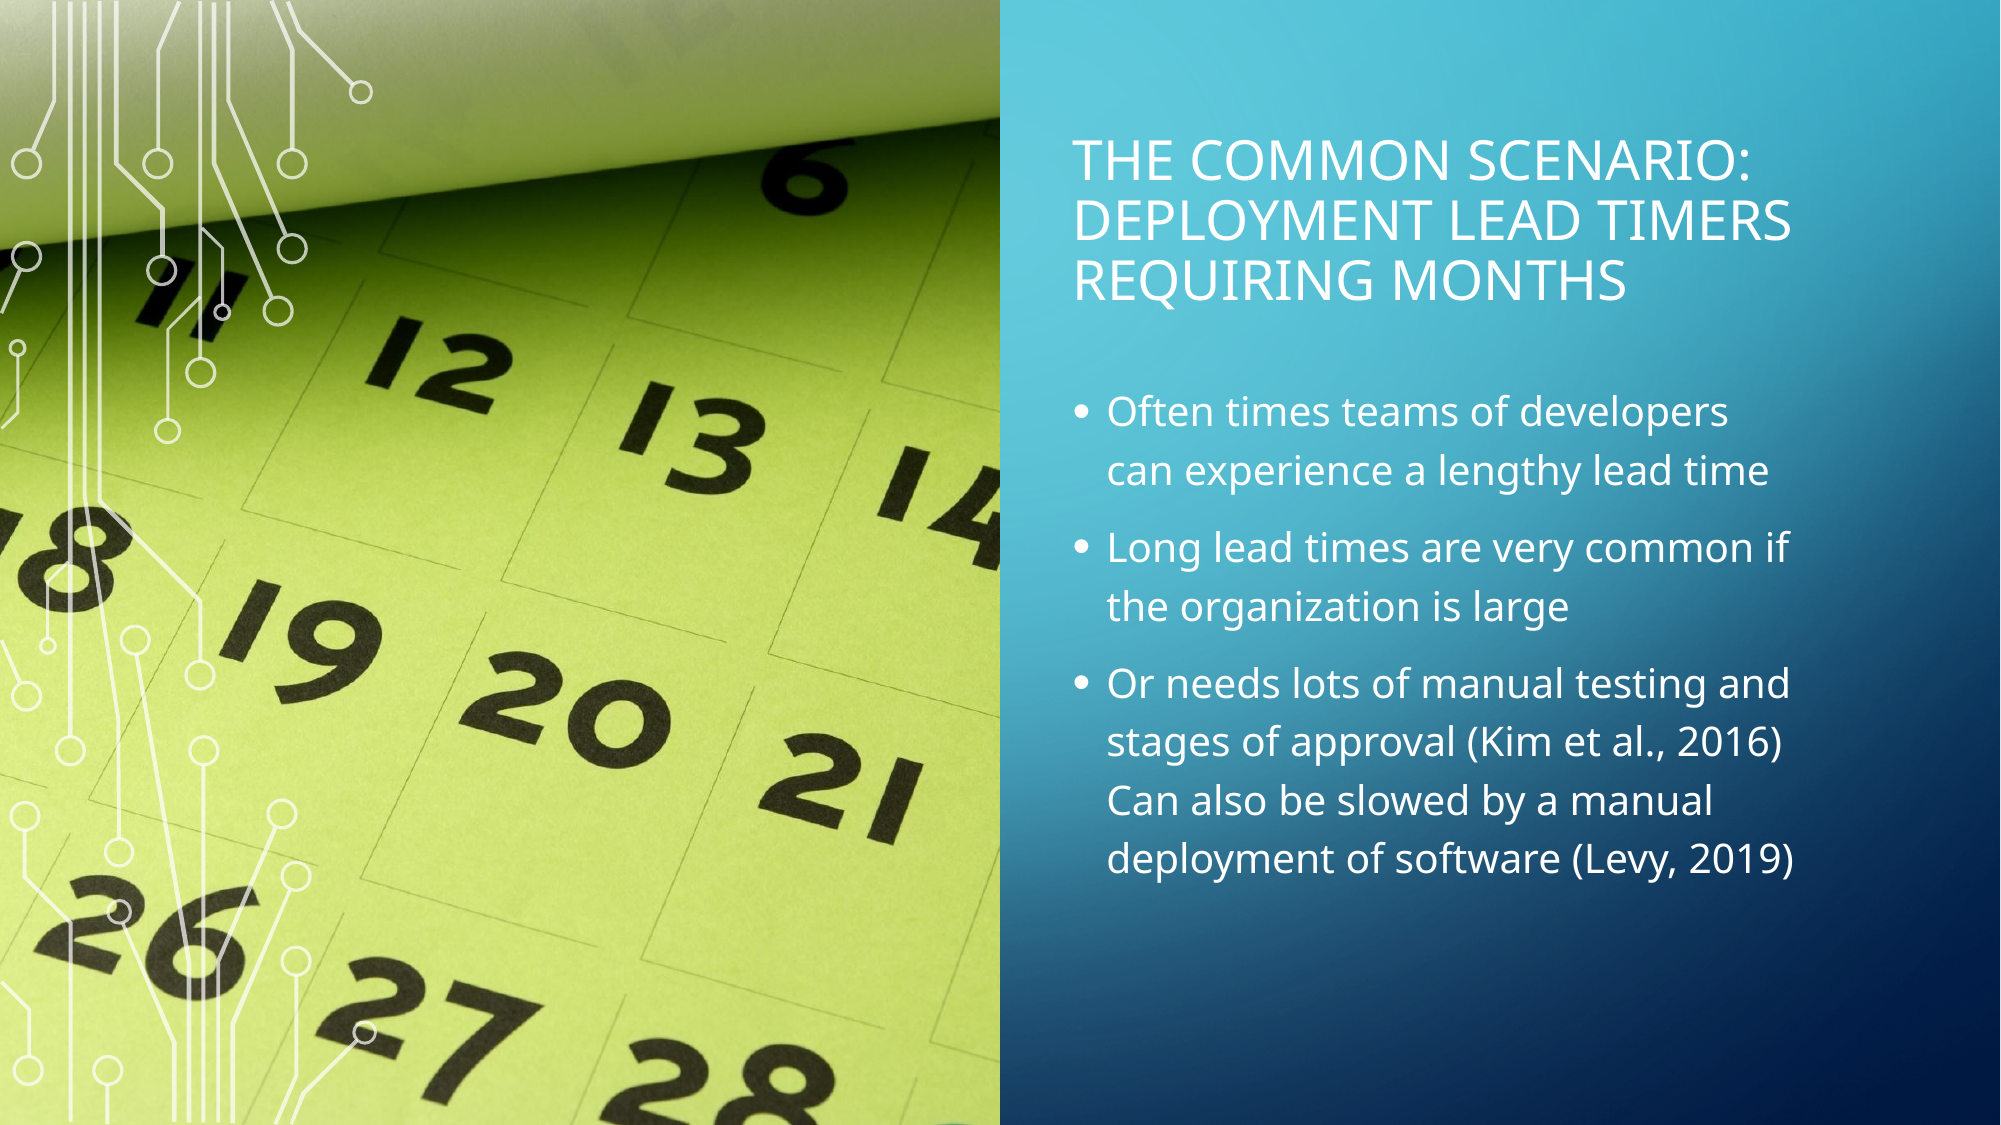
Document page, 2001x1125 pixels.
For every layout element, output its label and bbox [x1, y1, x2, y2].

picture [379, 0, 1001, 1125]
text_box [0, 0, 379, 1125]
text_box [1001, 0, 2000, 1125]
